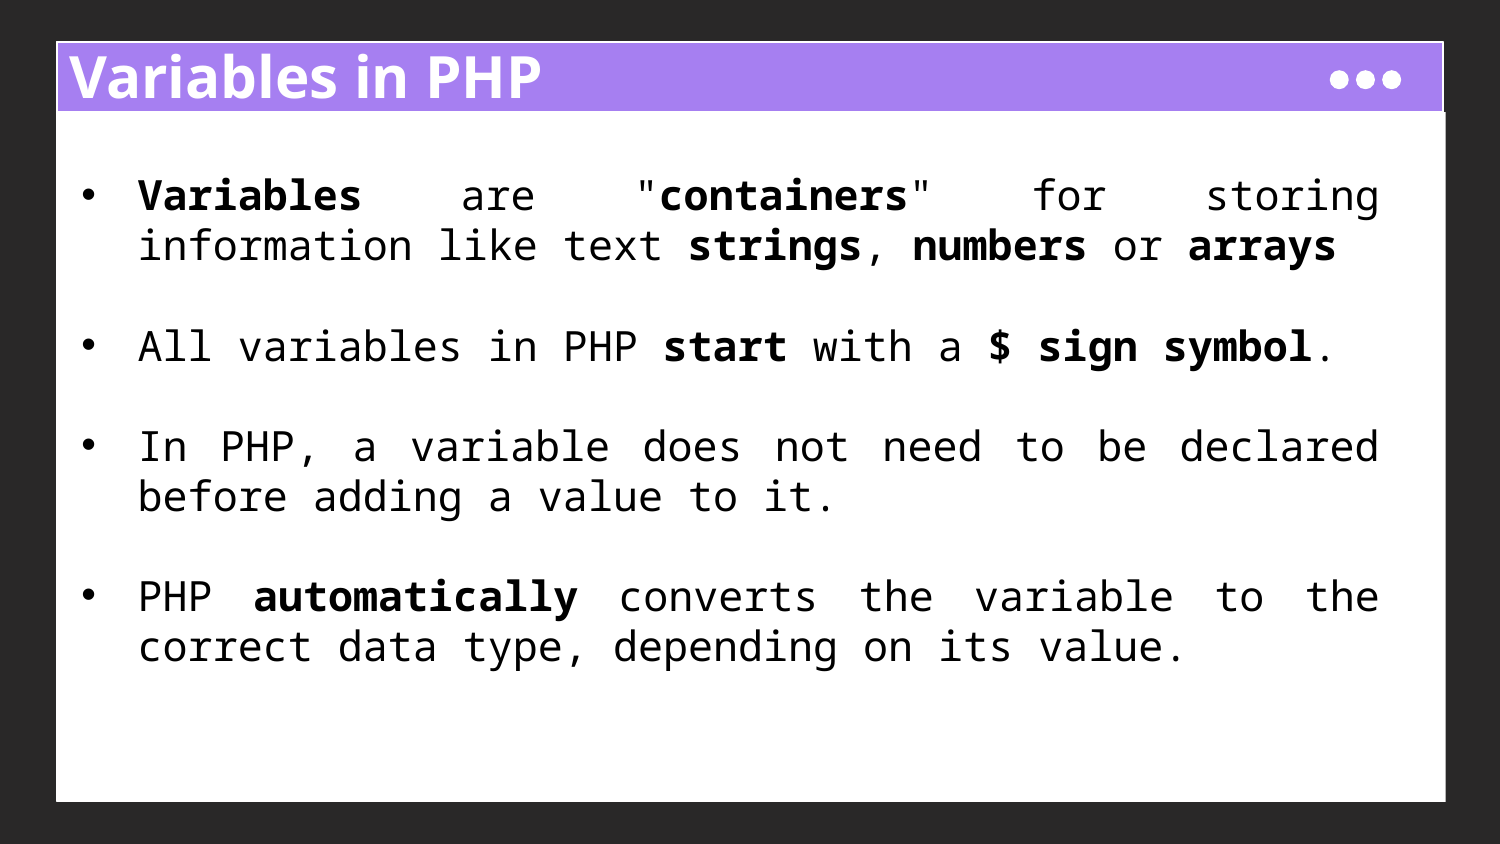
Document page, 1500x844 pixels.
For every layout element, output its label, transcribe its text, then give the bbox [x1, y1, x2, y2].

text_box [56, 110, 1448, 804]
title Variables in PHP [54, 25, 1031, 120]
text_box Variables are "containers" for storing information like text strings, numbers or arrays All variables in PHP start with a $ sign symbol. In PHP, a variable does not need to be declared before adding a value to it. PHP automatically converts the variable to the correct data type, depending on its value. [66, 161, 1395, 677]
